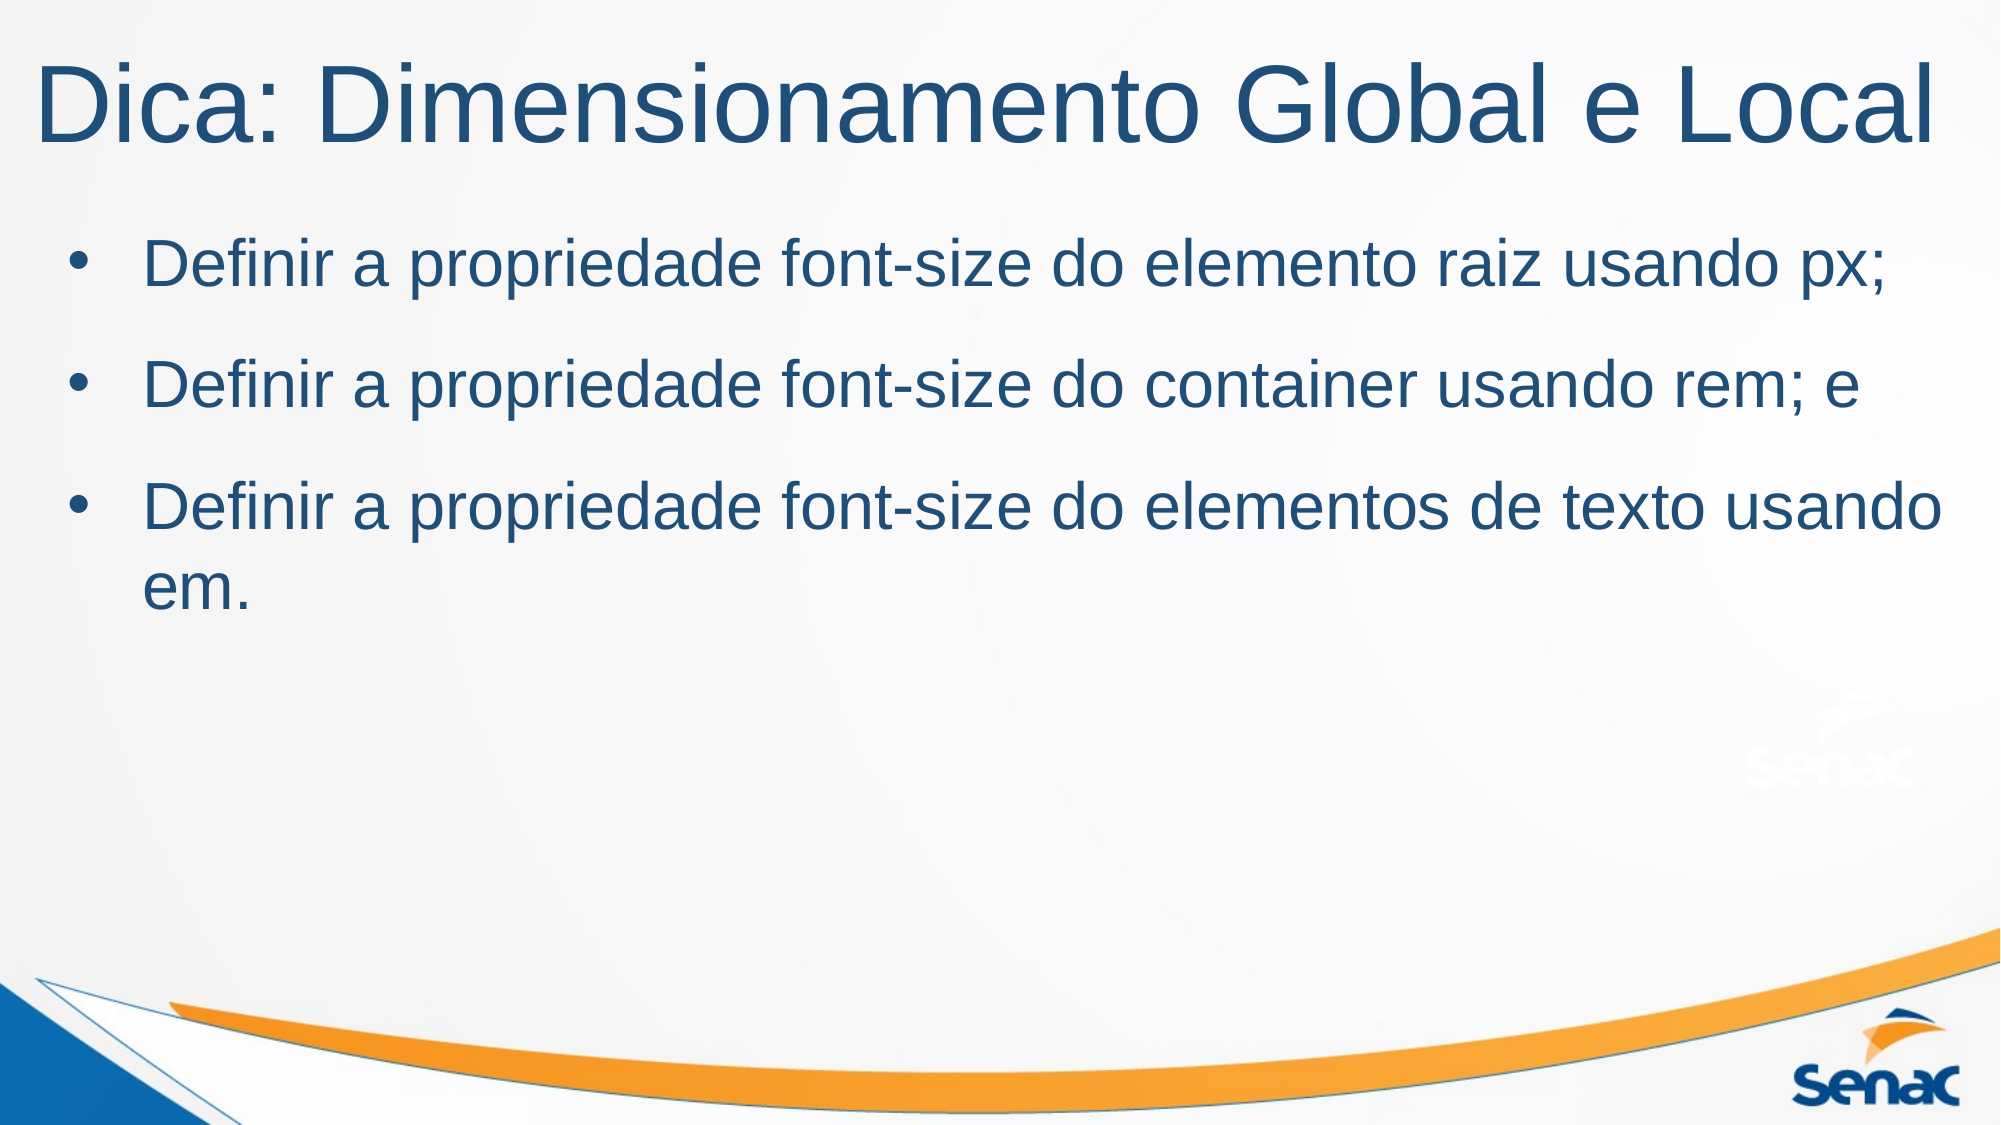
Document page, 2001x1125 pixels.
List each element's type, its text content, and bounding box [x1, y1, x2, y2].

list Definir a propriedade font-size do elemento raiz usando px; Definir a propriedade font-size do container usando rem; e Definir a propriedade font-size do elementos de texto usando em. [52, 211, 1973, 926]
title Dica: Dimensionamento Global e Local [0, 36, 1973, 178]
picture [0, 0, 2001, 1125]
